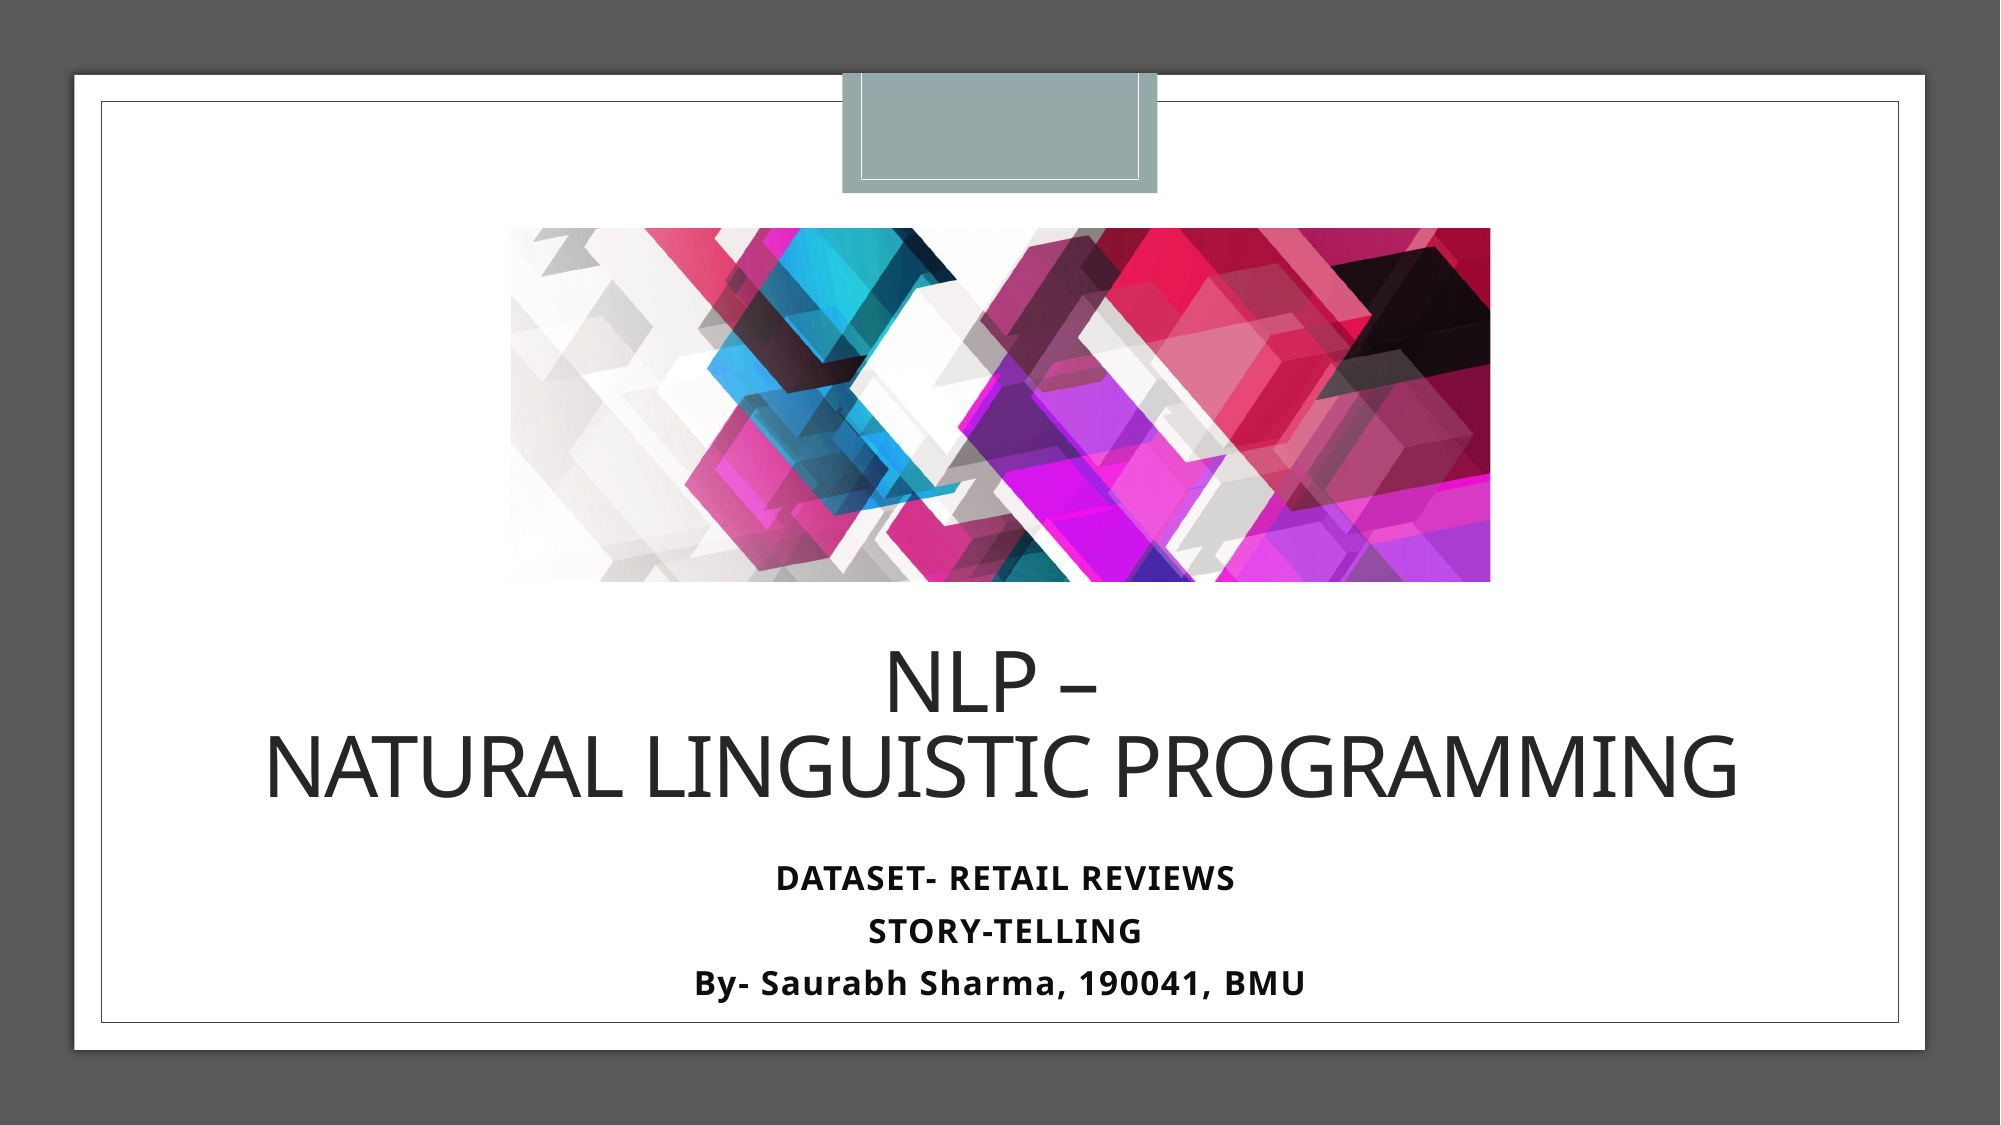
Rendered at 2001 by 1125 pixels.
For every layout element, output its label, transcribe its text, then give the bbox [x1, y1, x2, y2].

picture [511, 228, 1491, 582]
text_box [101, 101, 1899, 1023]
title NLP – Natural Linguistic Programming [203, 609, 1801, 851]
text_box [841, 72, 1158, 194]
subtitle DATASET- RETAIL REVIEWS STORY-TELLING By- Saurabh Sharma, 190041, BMU [225, 850, 1787, 1023]
text_box [74, 74, 1925, 1050]
